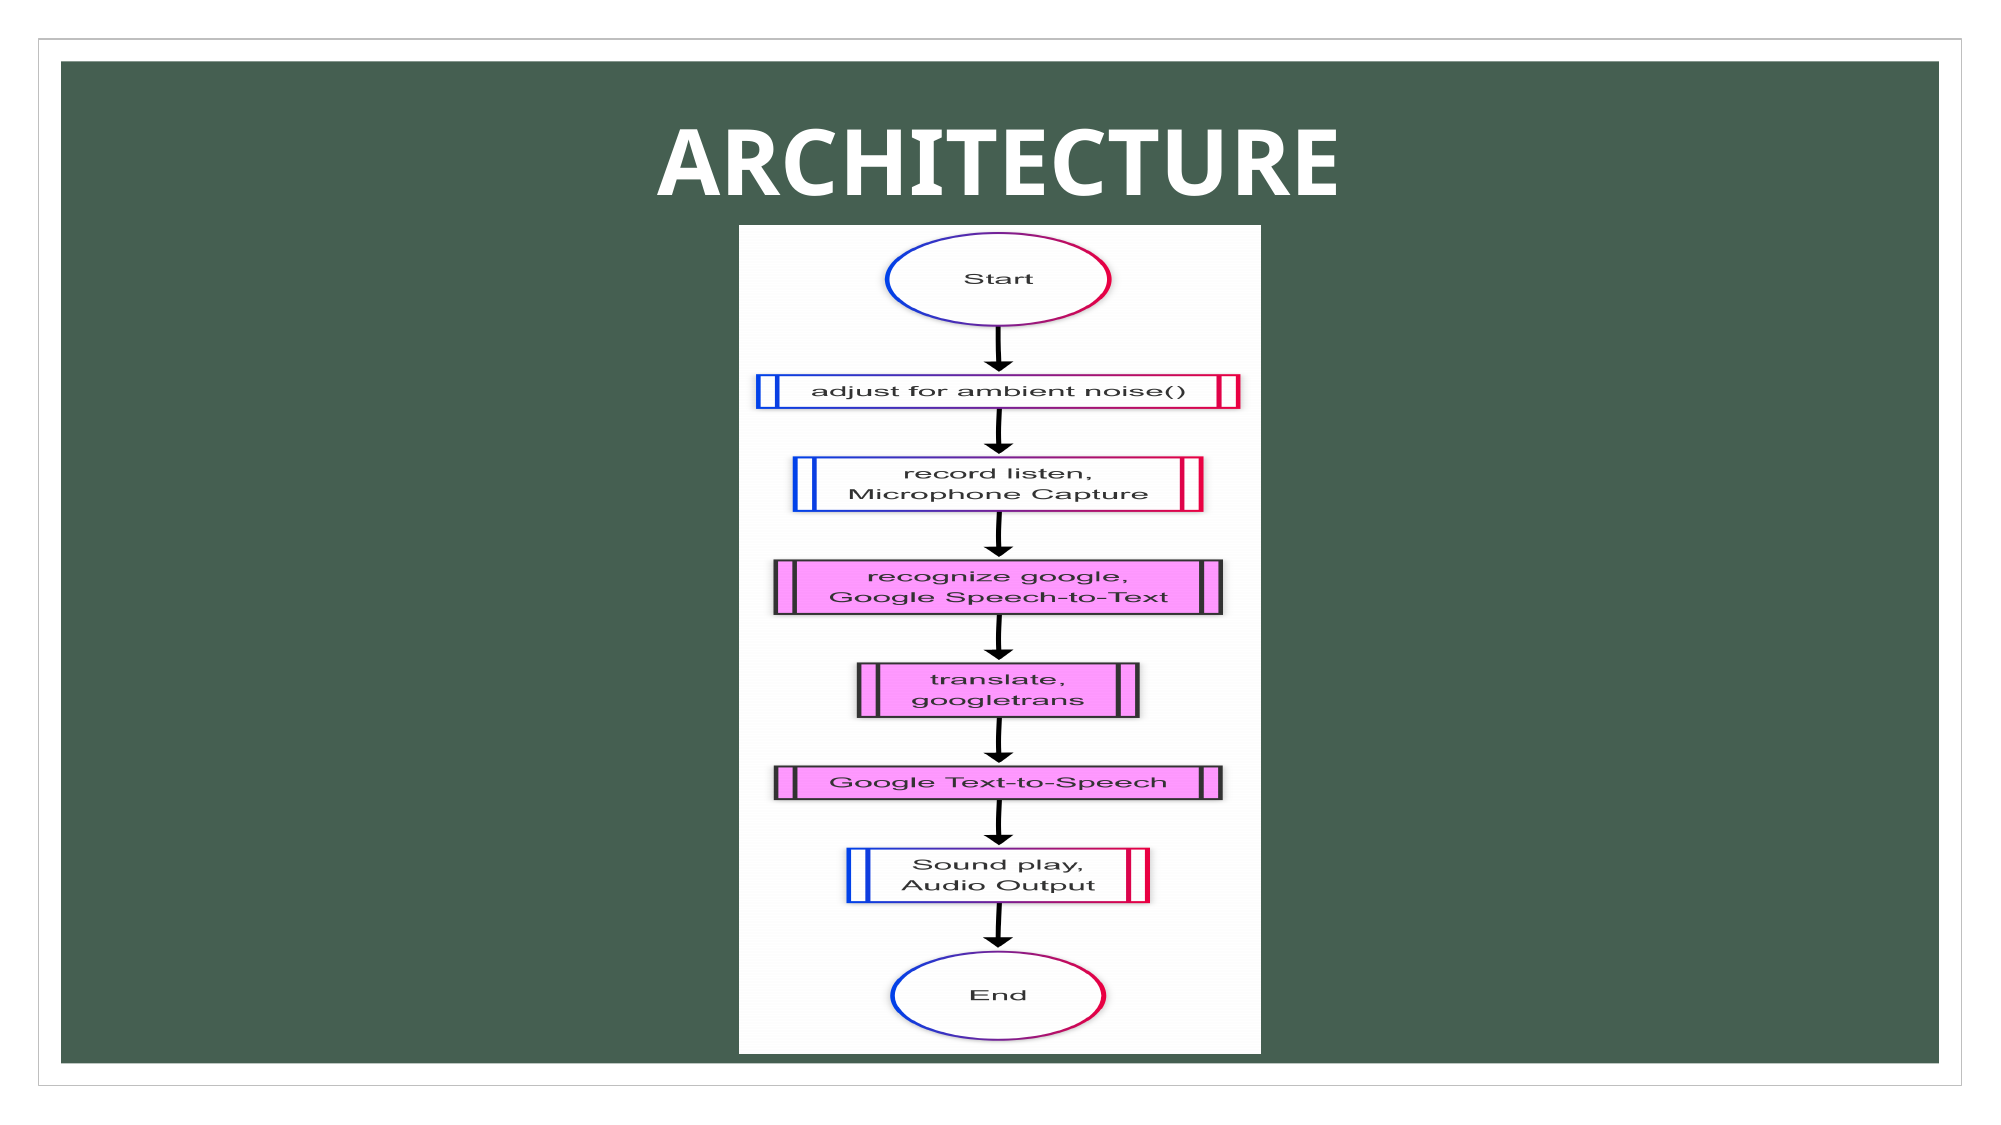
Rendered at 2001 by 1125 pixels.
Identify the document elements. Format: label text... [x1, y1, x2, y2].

title ARCHITECTURE [174, 105, 1825, 226]
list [739, 225, 1261, 1054]
